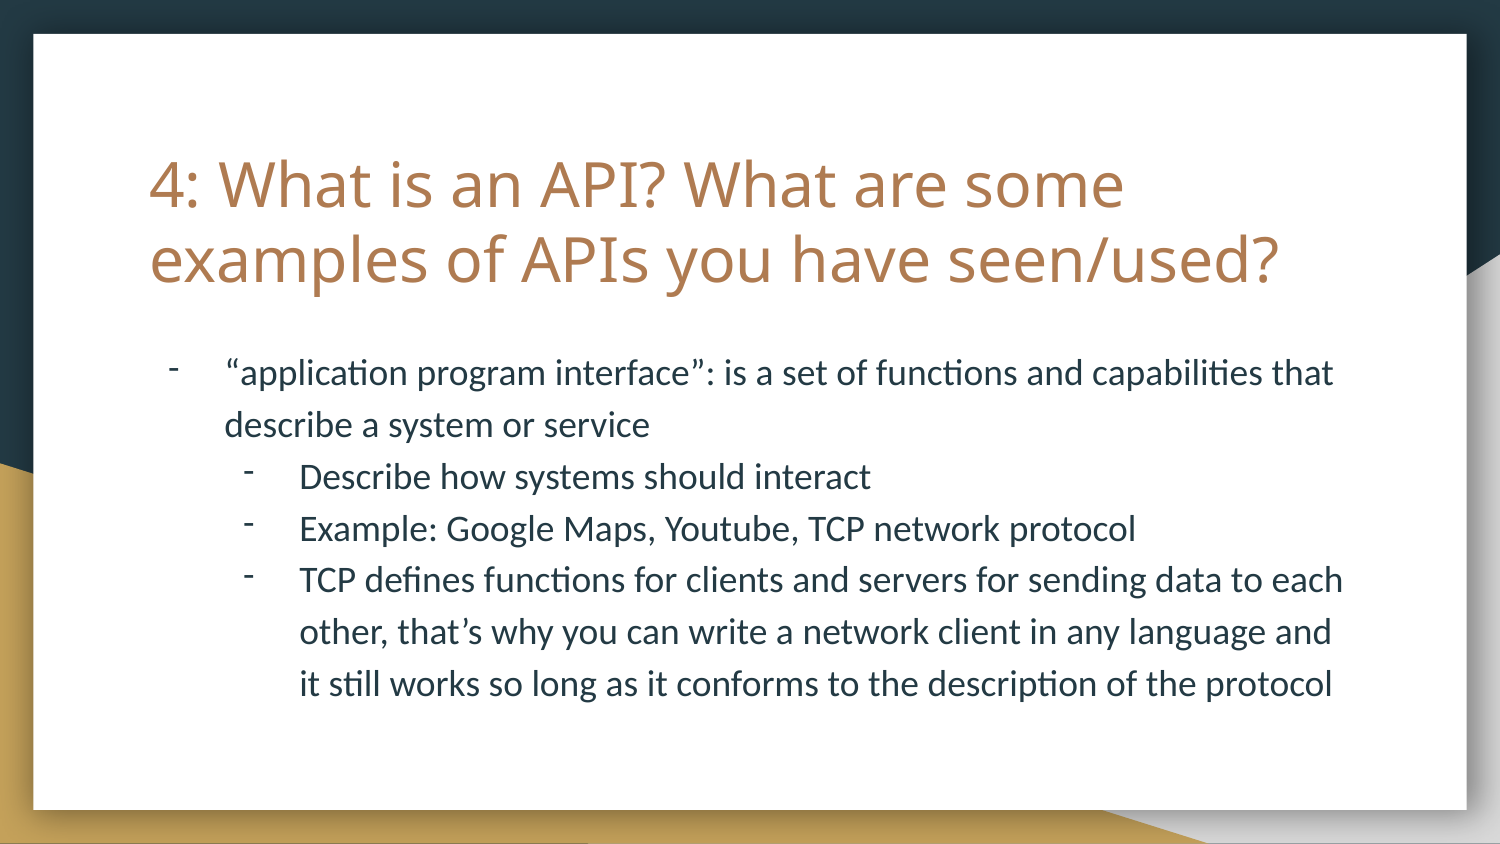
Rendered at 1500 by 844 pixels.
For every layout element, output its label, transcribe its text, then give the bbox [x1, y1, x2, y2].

list “application program interface”: is a set of functions and capabilities that describe a system or service Describe how systems should interact Example: Google Maps, Youtube, TCP network protocol TCP defines functions for clients and servers for sending data to each other, that’s why you can write a network client in any language and it still works so long as it conforms to the description of the protocol [134, 326, 1366, 729]
title 4: What is an API? What are some examples of APIs you have seen/used? [134, 130, 1366, 296]
